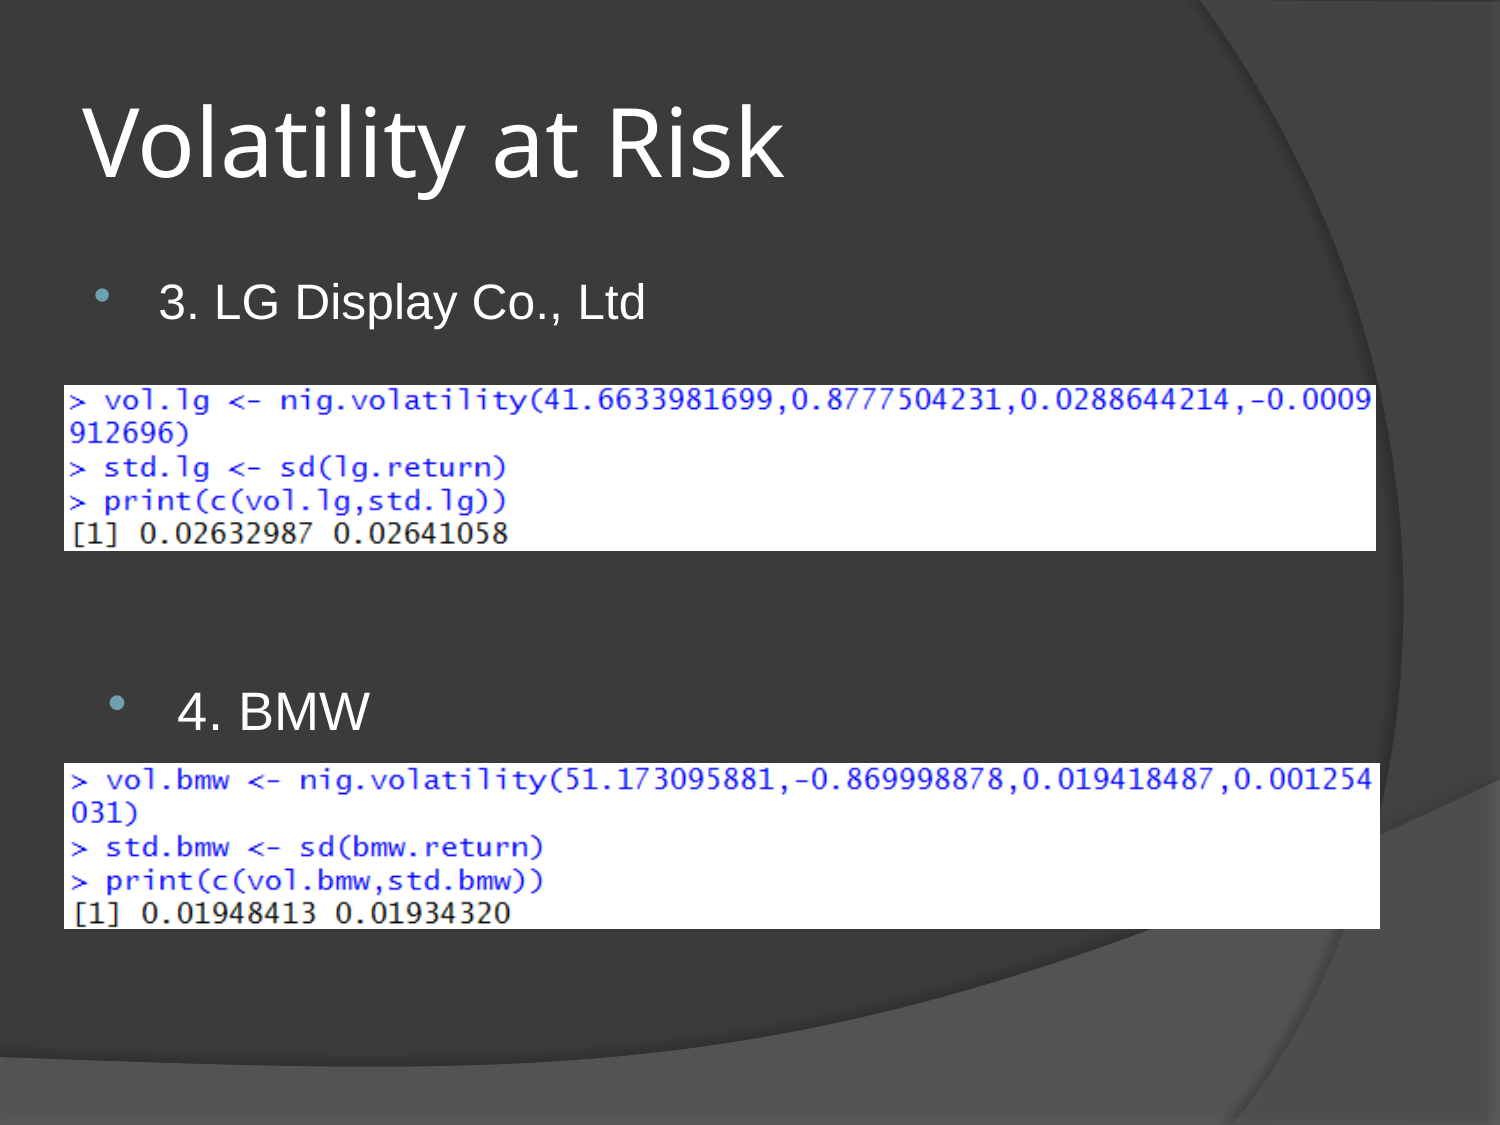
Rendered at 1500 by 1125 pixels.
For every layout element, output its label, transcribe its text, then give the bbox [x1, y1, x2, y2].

picture [64, 762, 1380, 929]
list 3. LG Display Co., Ltd [75, 262, 675, 339]
title Volatility at Risk [75, 45, 1300, 233]
picture [64, 385, 1376, 551]
list 4. BMW [88, 668, 396, 751]
